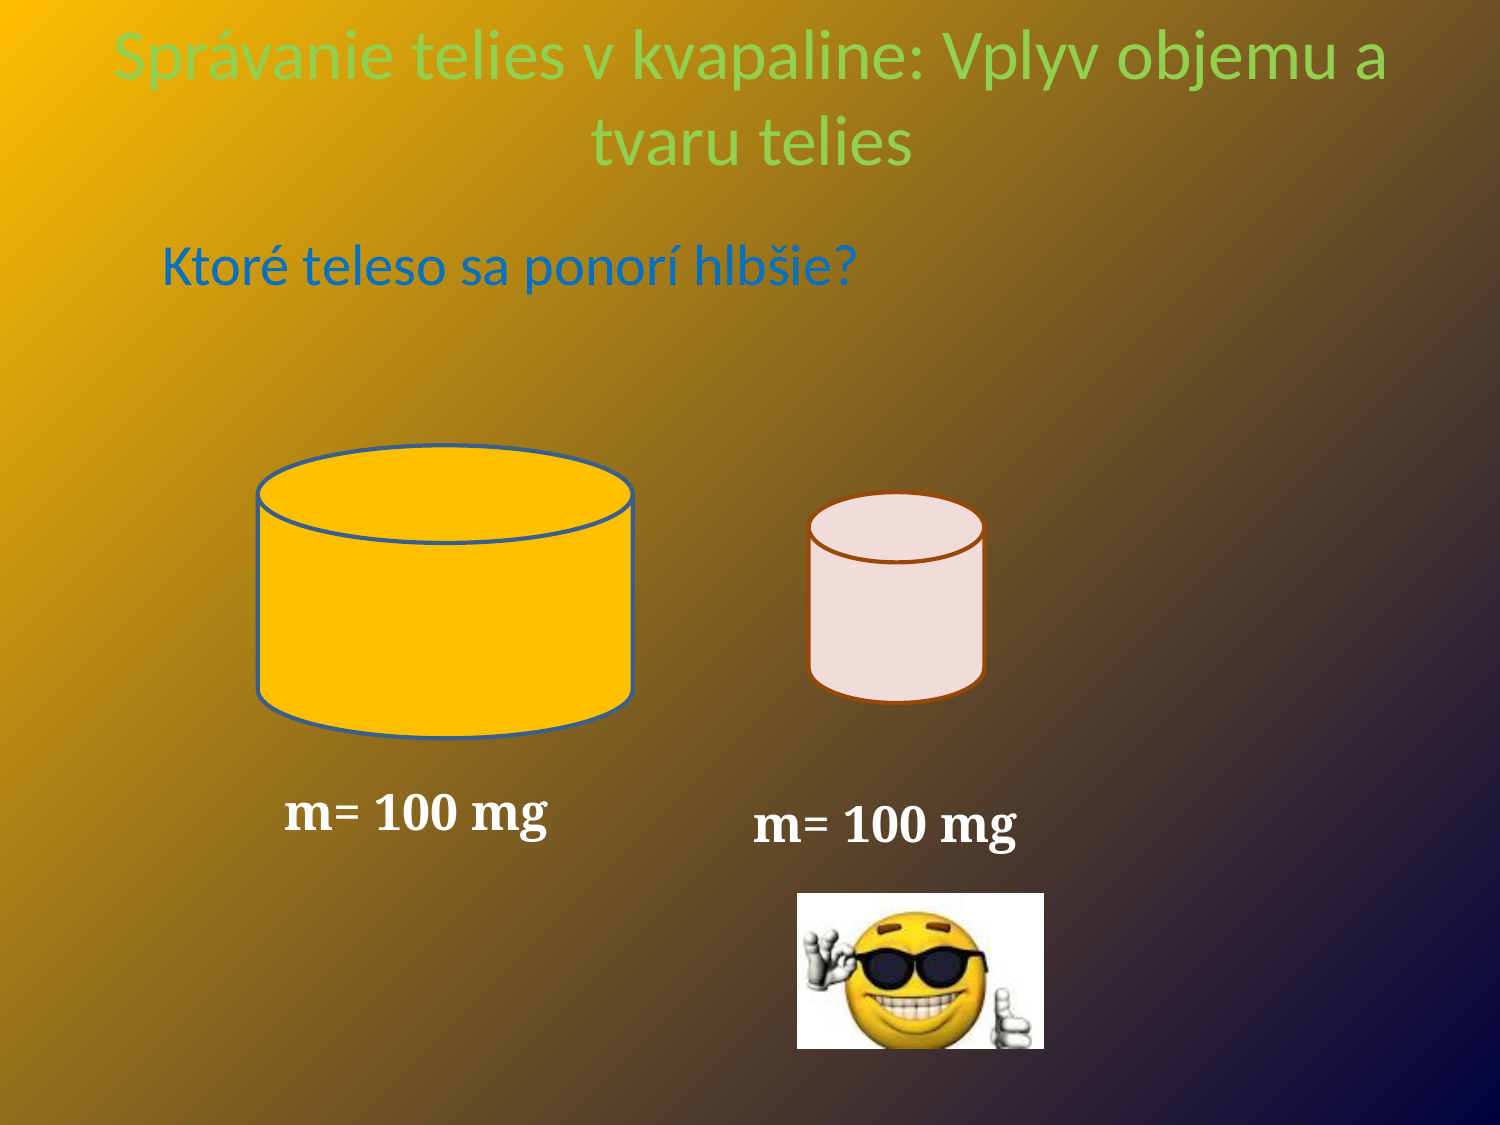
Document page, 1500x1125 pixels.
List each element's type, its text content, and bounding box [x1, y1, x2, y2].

title Správanie telies v kvapaline: Vplyv objemu a tvaru telies [76, 0, 1427, 188]
text_box Ktoré teleso sa ponorí hlbšie? [147, 219, 939, 305]
picture [796, 893, 1045, 1049]
text_box [806, 490, 987, 706]
text_box m= 100 mg [738, 785, 1079, 860]
text_box m= 100 mg [269, 773, 610, 849]
text_box [255, 443, 635, 741]
